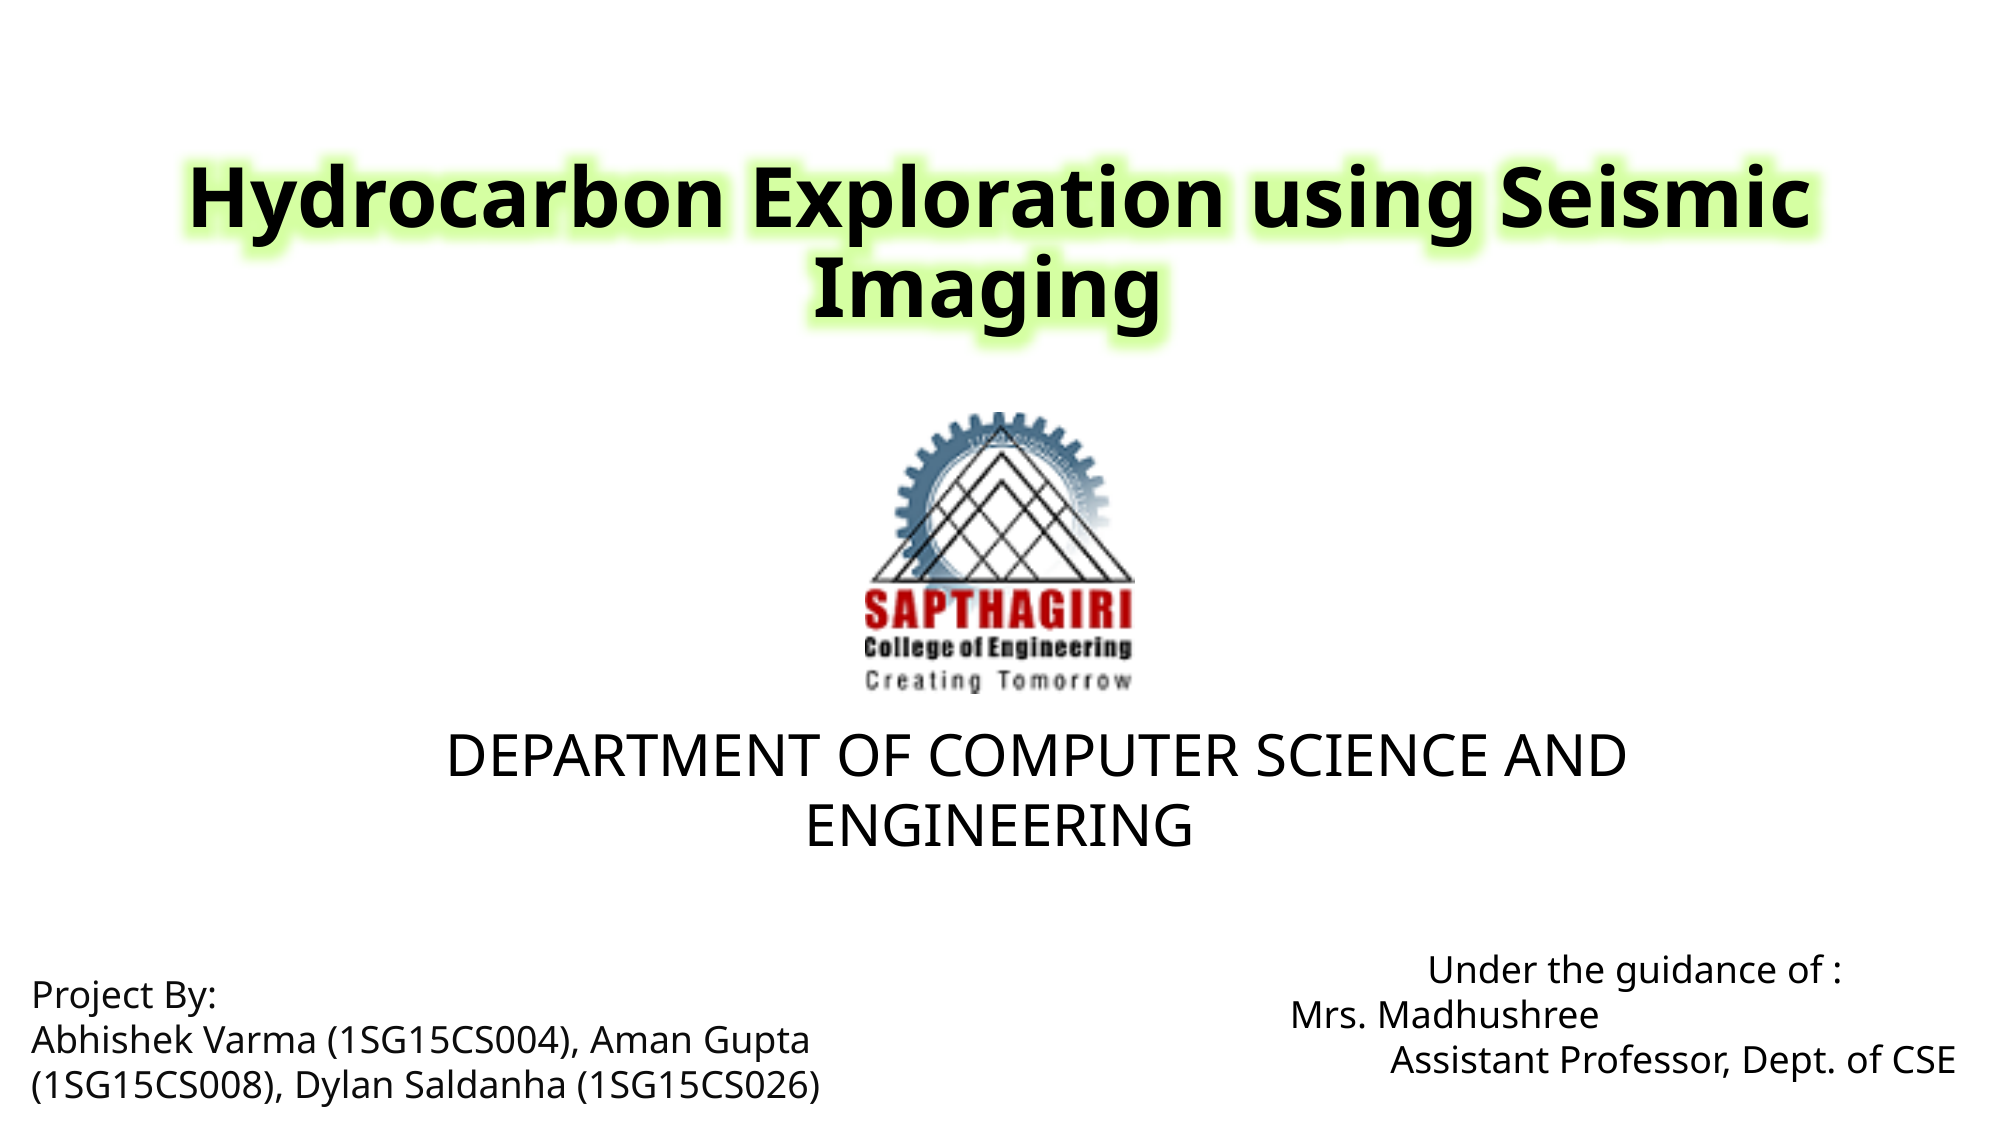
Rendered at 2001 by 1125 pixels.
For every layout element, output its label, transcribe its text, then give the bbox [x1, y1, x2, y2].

picture [865, 412, 1135, 694]
text_box Project By: Abhishek Varma (1SG15CS004), Aman Gupta (1SG15CS008), Dylan Saldanha (1SG15CS026) [16, 963, 951, 1114]
text_box DEPARTMENT OF COMPUTER SCIENCE AND ENGINEERING [328, 710, 1672, 894]
text_box Under the guidance of : Mrs. Madhushree Assistant Professor, Dept. of CSE [1270, 938, 2000, 1089]
